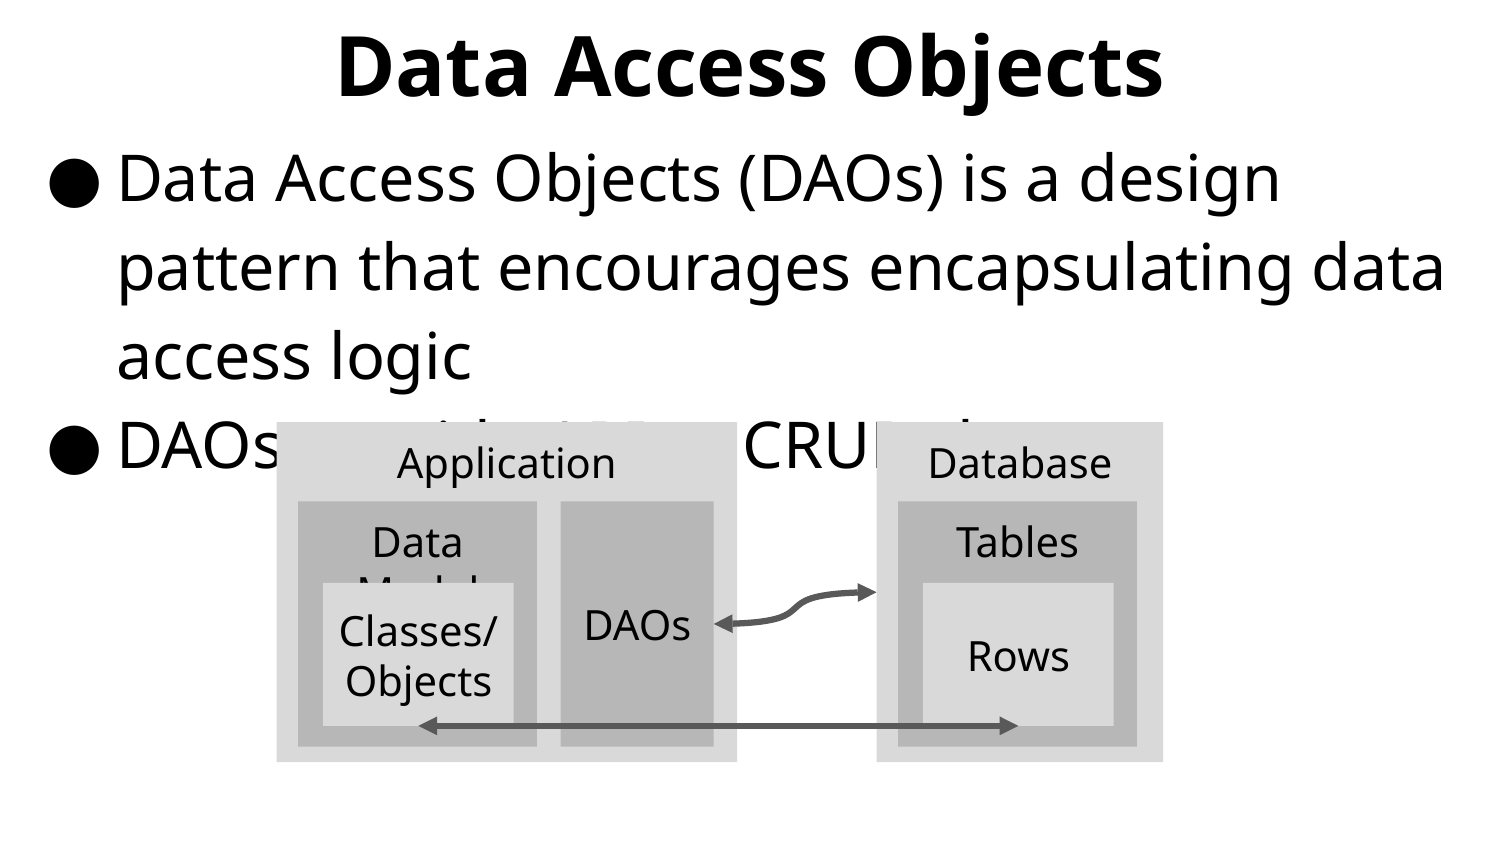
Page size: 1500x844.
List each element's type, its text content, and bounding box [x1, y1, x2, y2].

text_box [713, 591, 877, 625]
title Data Access Objects [0, 0, 1500, 111]
text_box Application [276, 422, 738, 763]
text_box Data Model [298, 501, 537, 747]
list Data Access Objects (DAOs) is a design pattern that encourages encapsulating data access logic DAOs provide API to CRUD data [26, 110, 1500, 398]
text_box DAOs [560, 501, 713, 723]
text_box Rows [923, 582, 1114, 726]
text_box Classes/ Objects [323, 582, 514, 726]
text_box Tables [898, 501, 1137, 747]
text_box Database [876, 422, 1164, 763]
text_box DAOs [560, 729, 713, 747]
